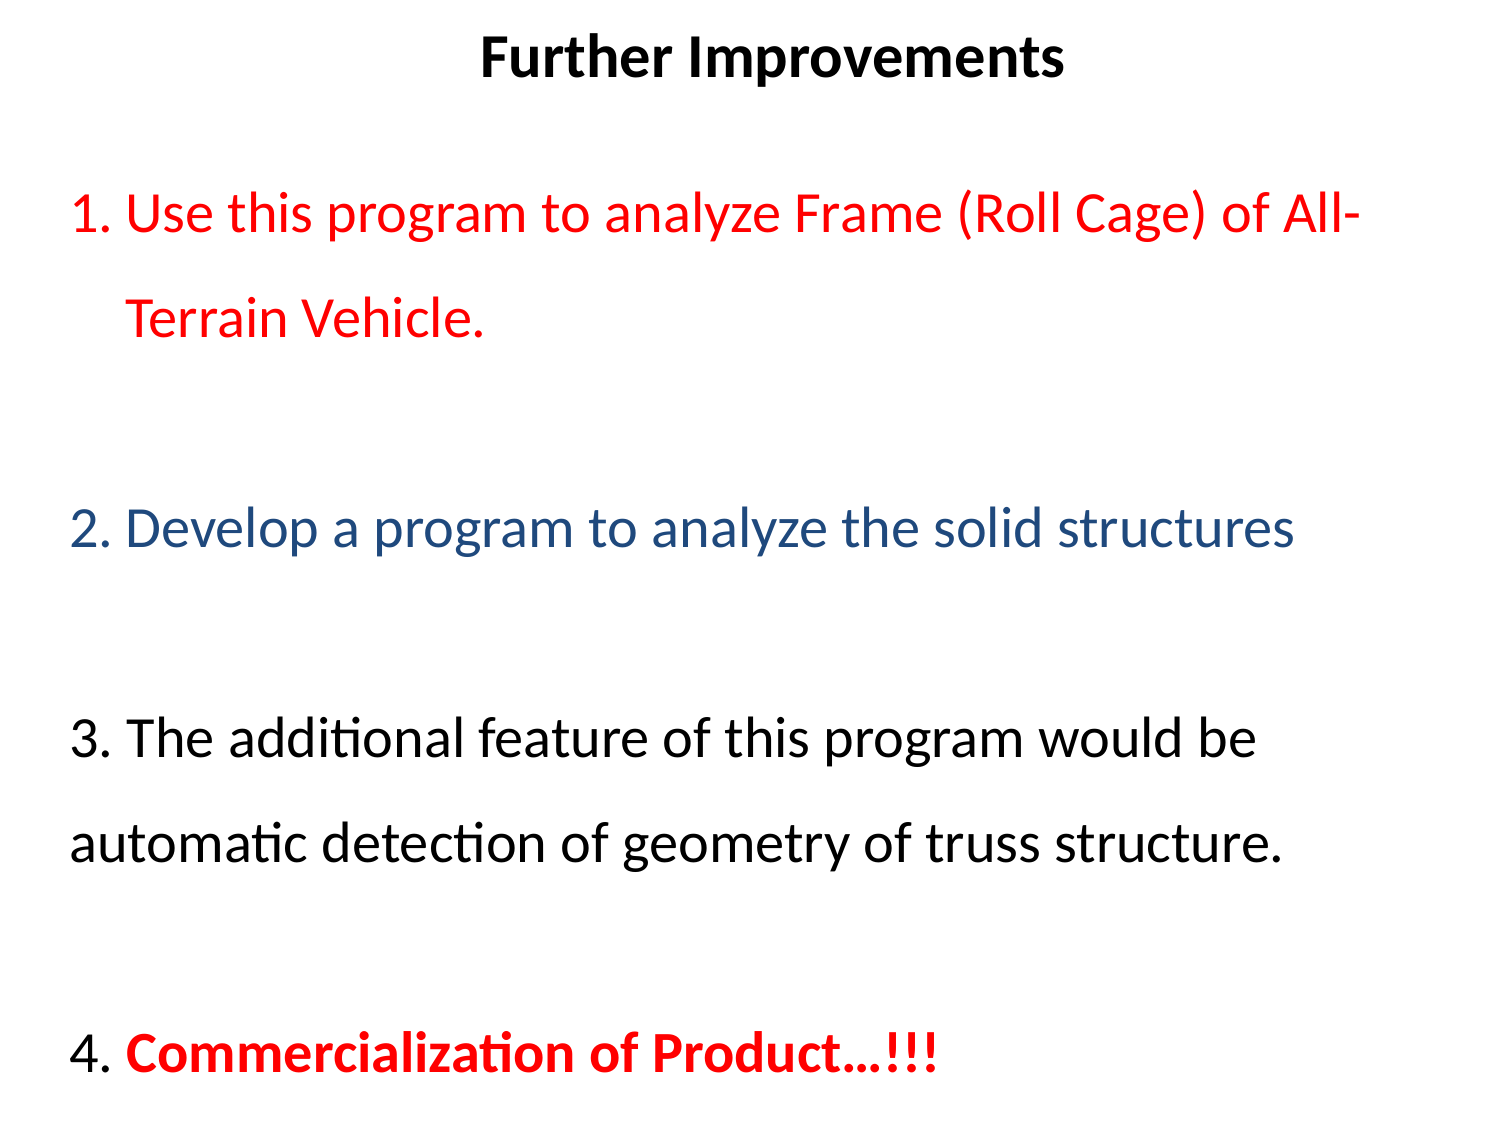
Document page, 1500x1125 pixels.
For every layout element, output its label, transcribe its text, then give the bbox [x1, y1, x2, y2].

text_box Use this program to analyze Frame (Roll Cage) of All-Terrain Vehicle. Develop a program to analyze the solid structures 3. The additional feature of this program would be automatic detection of geometry of truss structure. 4. Commercialization of Product…!!! [54, 131, 1405, 1091]
text_box Further Improvements [465, 7, 1082, 98]
